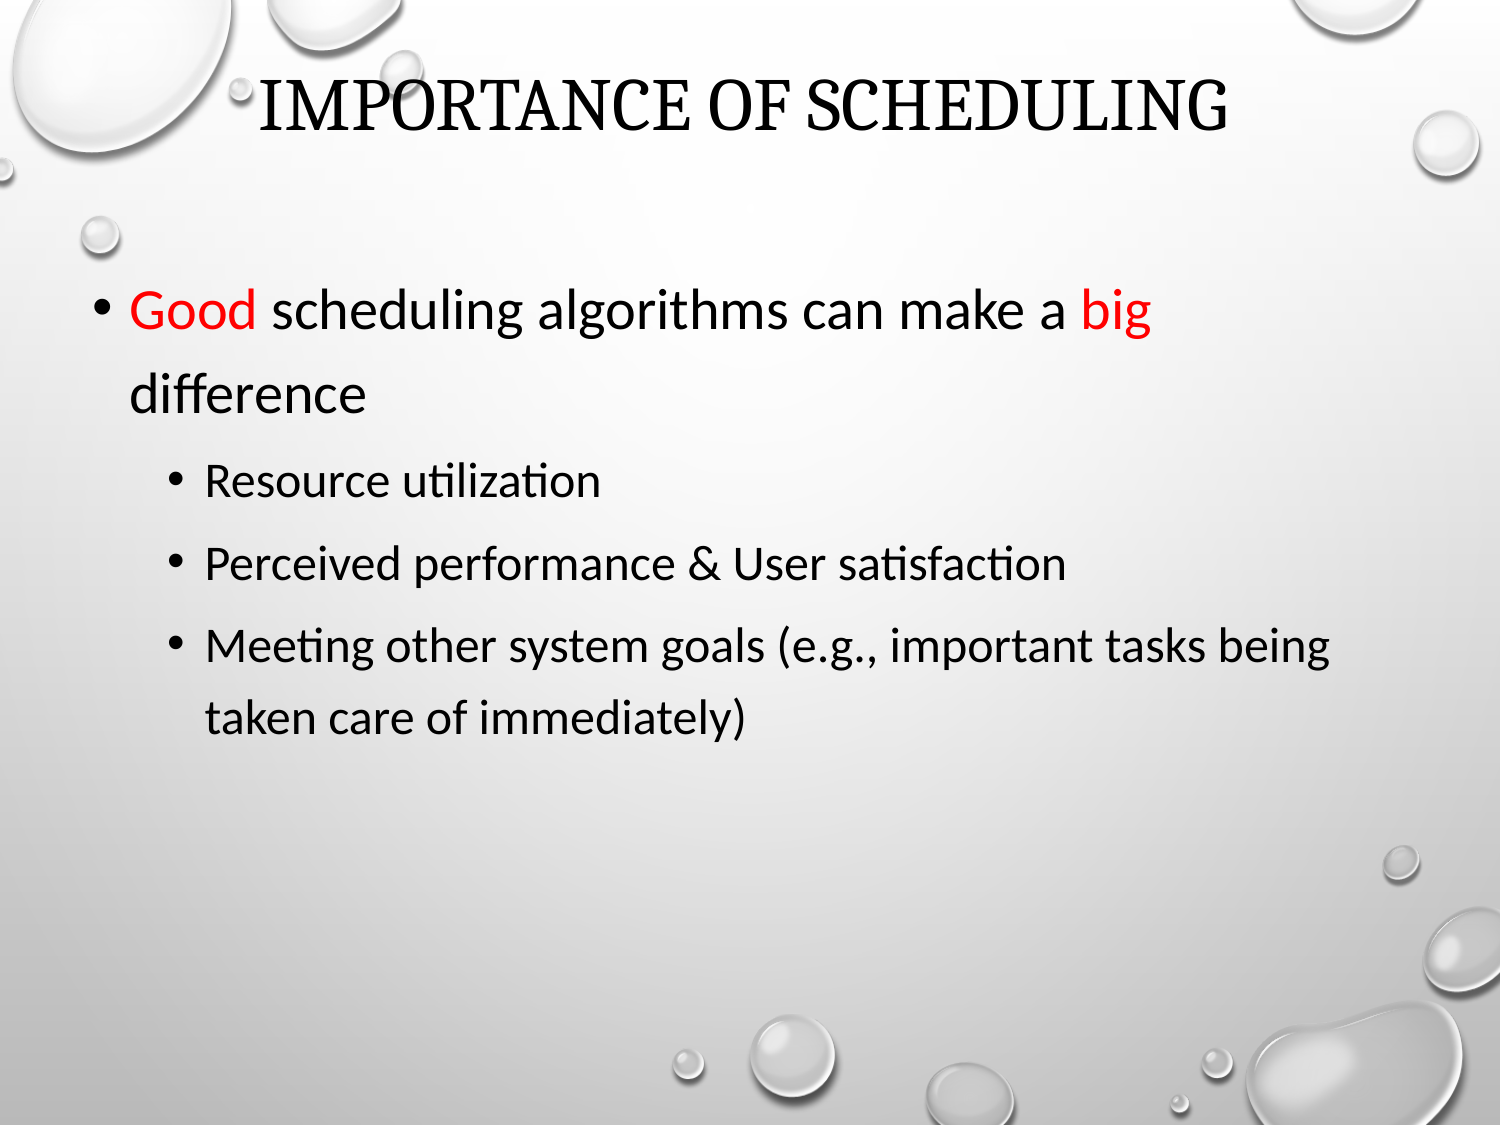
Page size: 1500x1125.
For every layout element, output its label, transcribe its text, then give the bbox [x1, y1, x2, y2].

title Importance of Scheduling [77, 0, 1411, 213]
list Good scheduling algorithms can make a big difference Resource utilization Perceived performance & User satisfaction Meeting other system goals (e.g., important tasks being taken care of immediately) [77, 249, 1411, 1069]
picture [0, 0, 1500, 1125]
